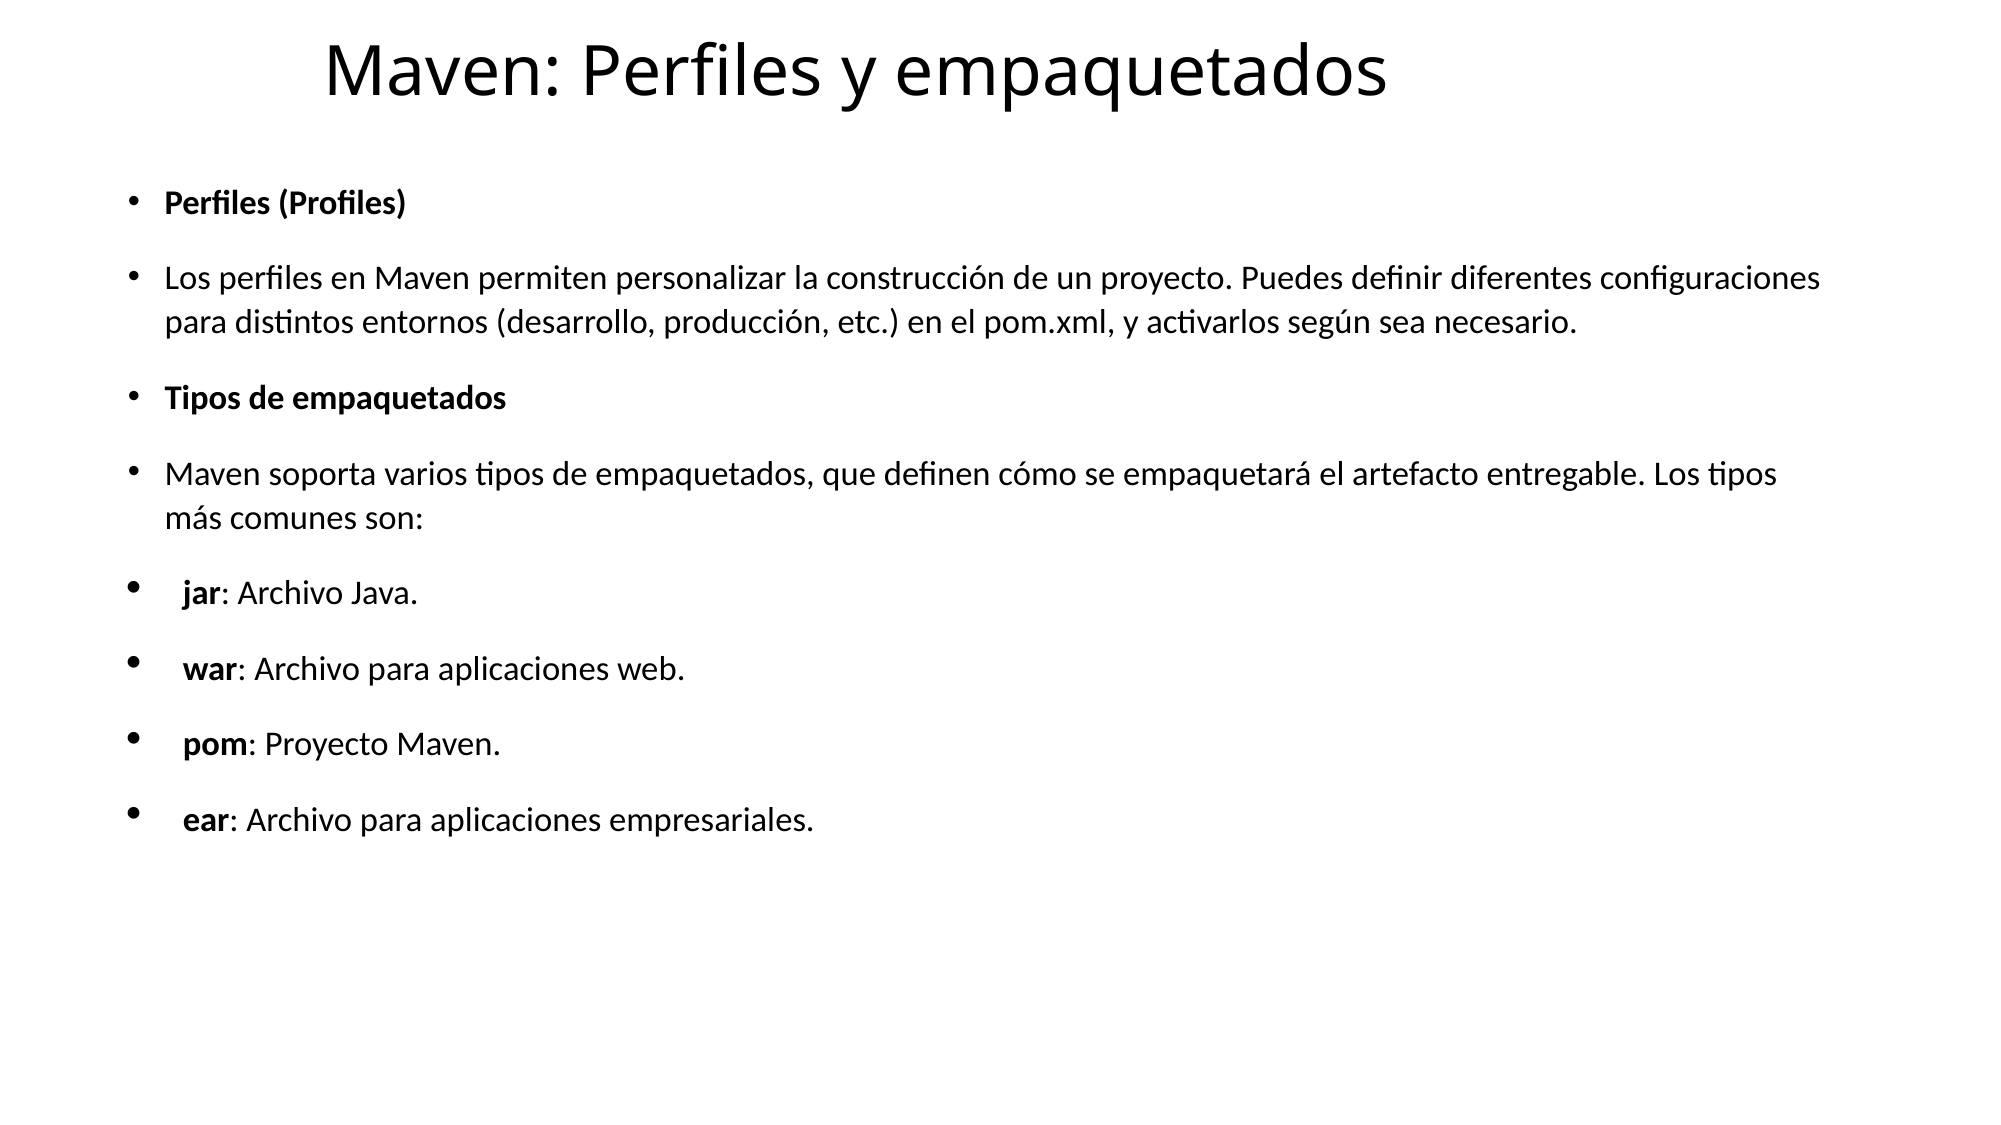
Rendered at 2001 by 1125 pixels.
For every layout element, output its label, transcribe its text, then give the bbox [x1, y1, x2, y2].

list Perfiles (Profiles) Los perfiles en Maven permiten personalizar la construcción de un proyecto. Puedes definir diferentes configuraciones para distintos entornos (desarrollo, producción, etc.) en el pom.xml, y activarlos según sea necesario. Tipos de empaquetados Maven soporta varios tipos de empaquetados, que definen cómo se empaquetará el artefacto entregable. Los tipos más comunes son: jar: Archivo Java. war: Archivo para aplicaciones web. pom: Proyecto Maven. ear: Archivo para aplicaciones empresariales. [112, 169, 1842, 879]
title Maven: Perfiles y empaquetados [308, 27, 1800, 119]
